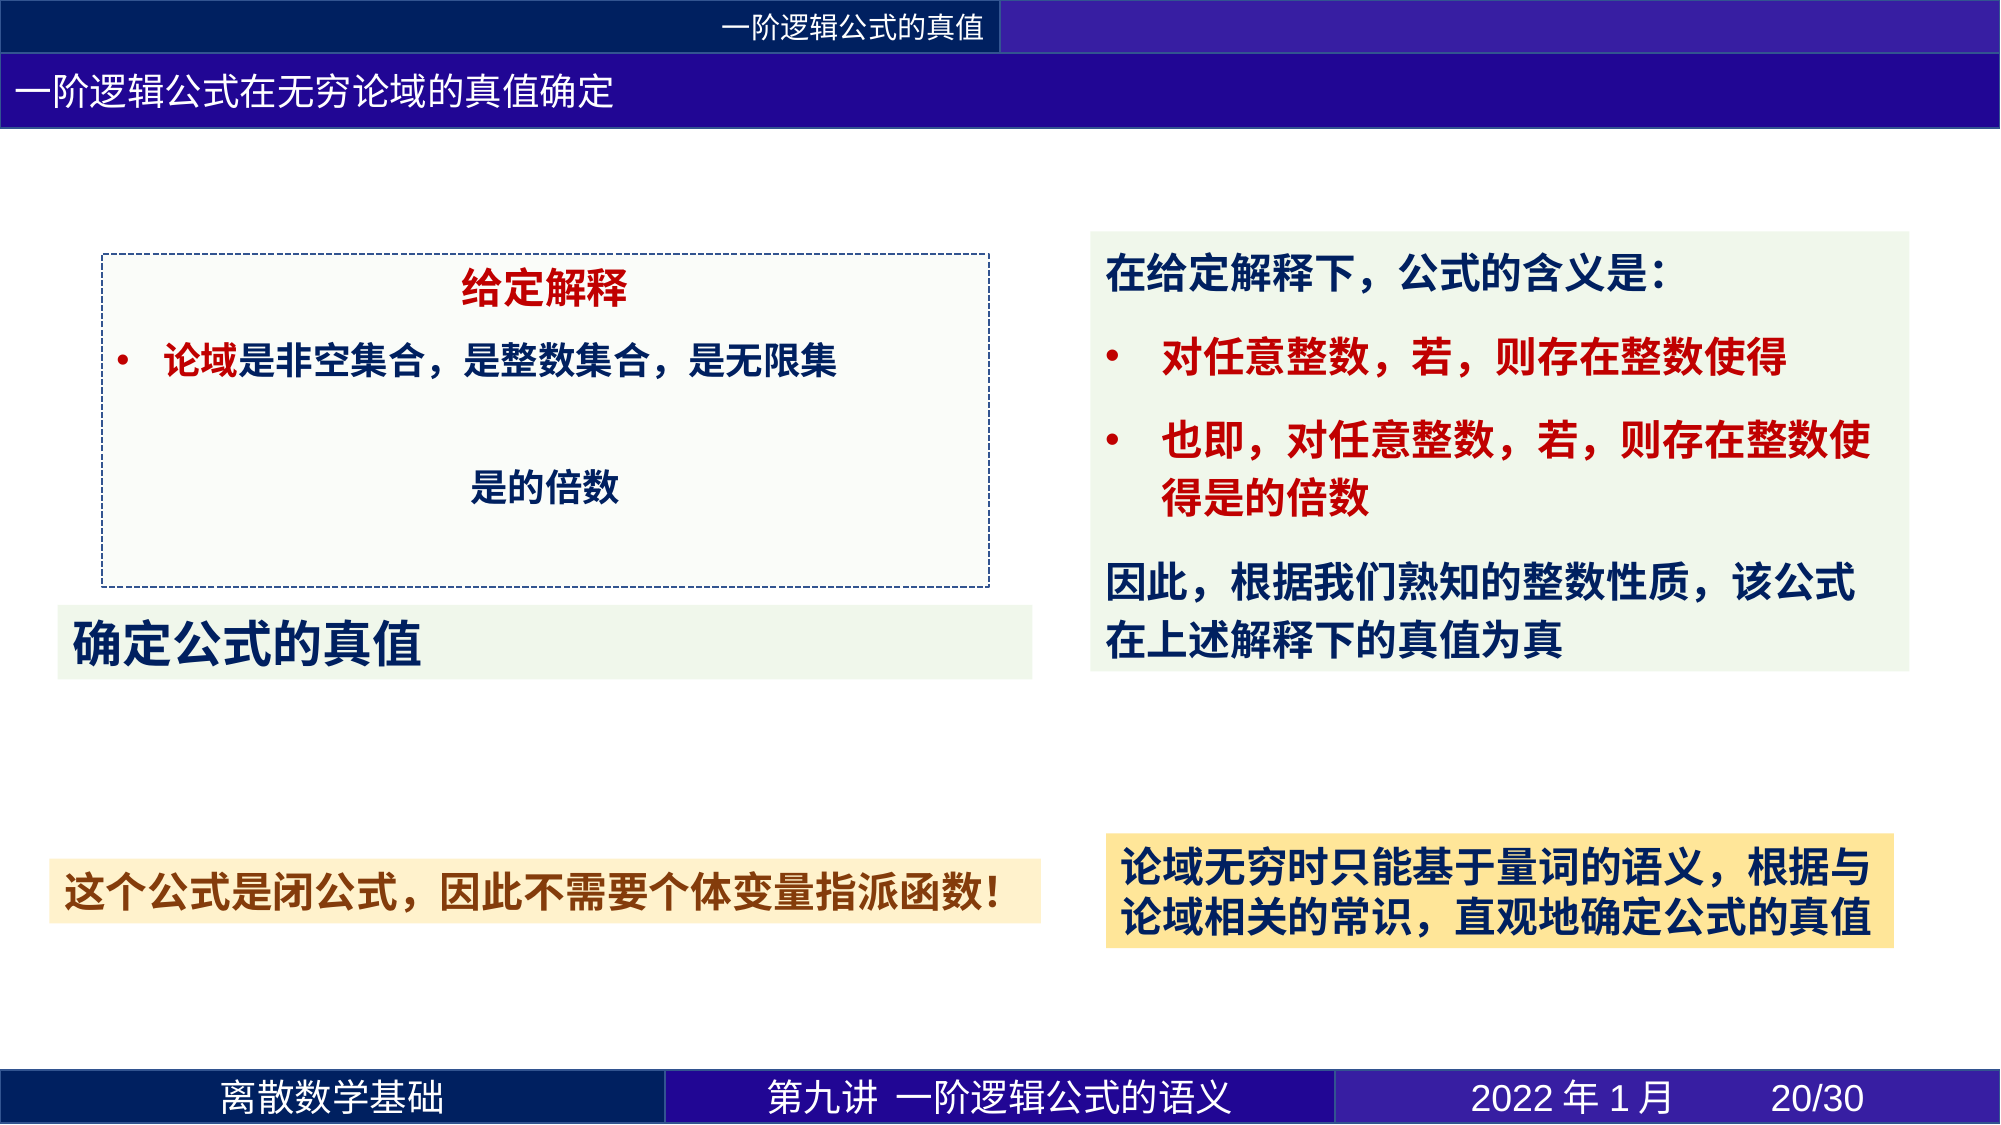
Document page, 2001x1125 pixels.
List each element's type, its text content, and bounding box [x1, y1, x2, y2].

text_box 一阶逻辑公式的真值 [0, 0, 999, 52]
text_box 这个公式是闭公式，因此不需要个体变量指派函数！ [49, 858, 1041, 924]
text_box 论域无穷时只能基于量词的语义，根据与论域相关的常识，直观地确定公式的真值 [1106, 833, 1894, 949]
text_box 第九讲 一阶逻辑公式的语义 [664, 1069, 1334, 1124]
text_box 2022年1月 20/30 [1334, 1069, 2000, 1124]
text_box 一阶逻辑公式在无穷论域的真值确定 [0, 52, 2000, 129]
text_box [999, 0, 2000, 52]
text_box 离散数学基础 [0, 1069, 664, 1124]
